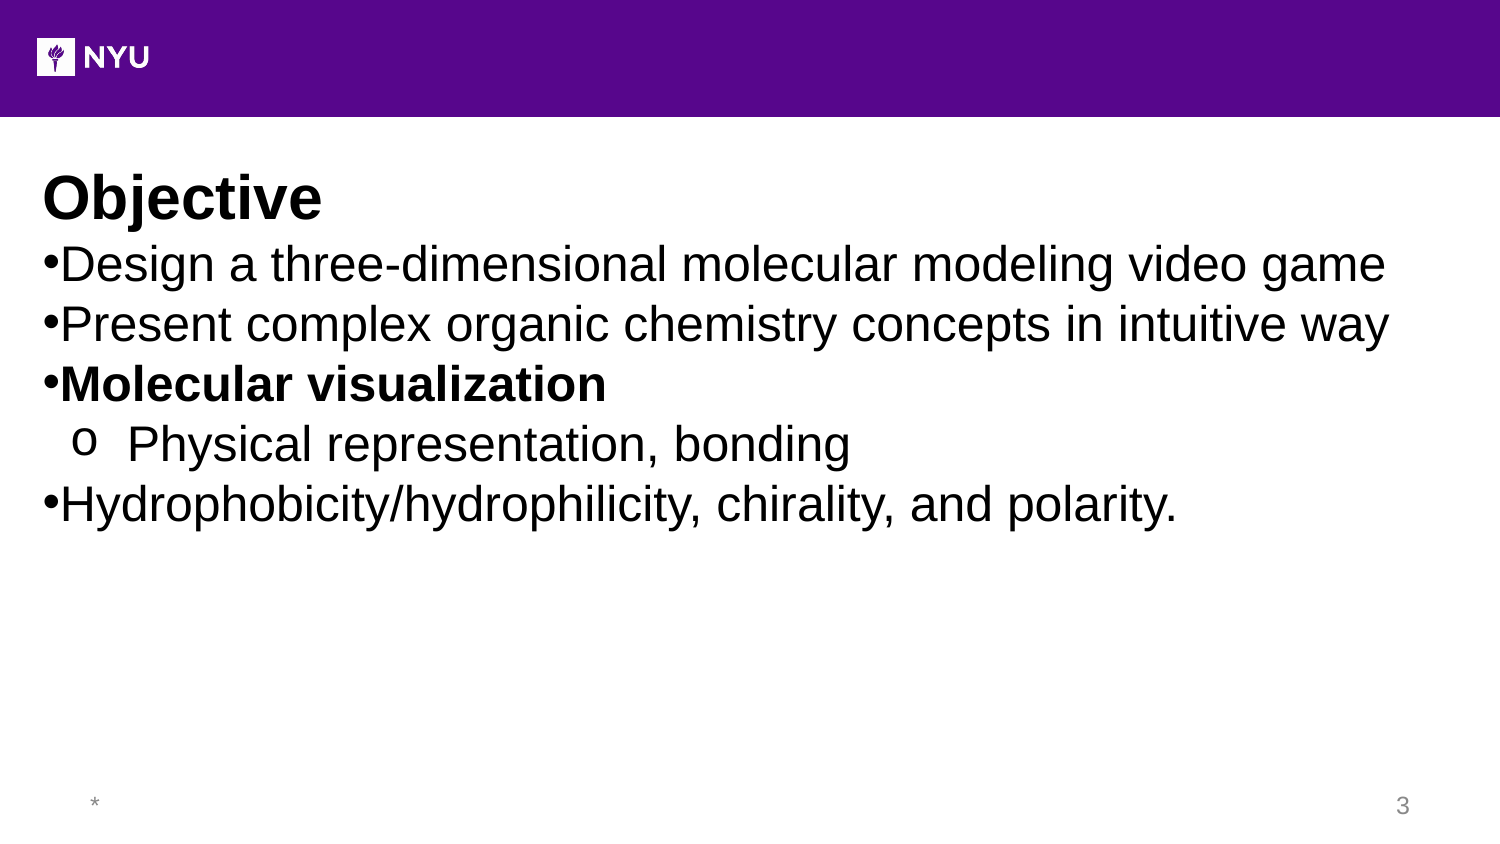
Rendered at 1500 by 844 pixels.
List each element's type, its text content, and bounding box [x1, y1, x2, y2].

picture [37, 38, 149, 76]
text_box ‹#› [1074, 782, 1425, 828]
text_box * [75, 782, 425, 828]
list Objective Design a three-dimensional molecular modeling video game Present complex organic chemistry concepts in intuitive way Molecular visualization Physical representation, bonding Hydrophobicity/hydrophilicity, chirality, and polarity. [42, 156, 1425, 774]
